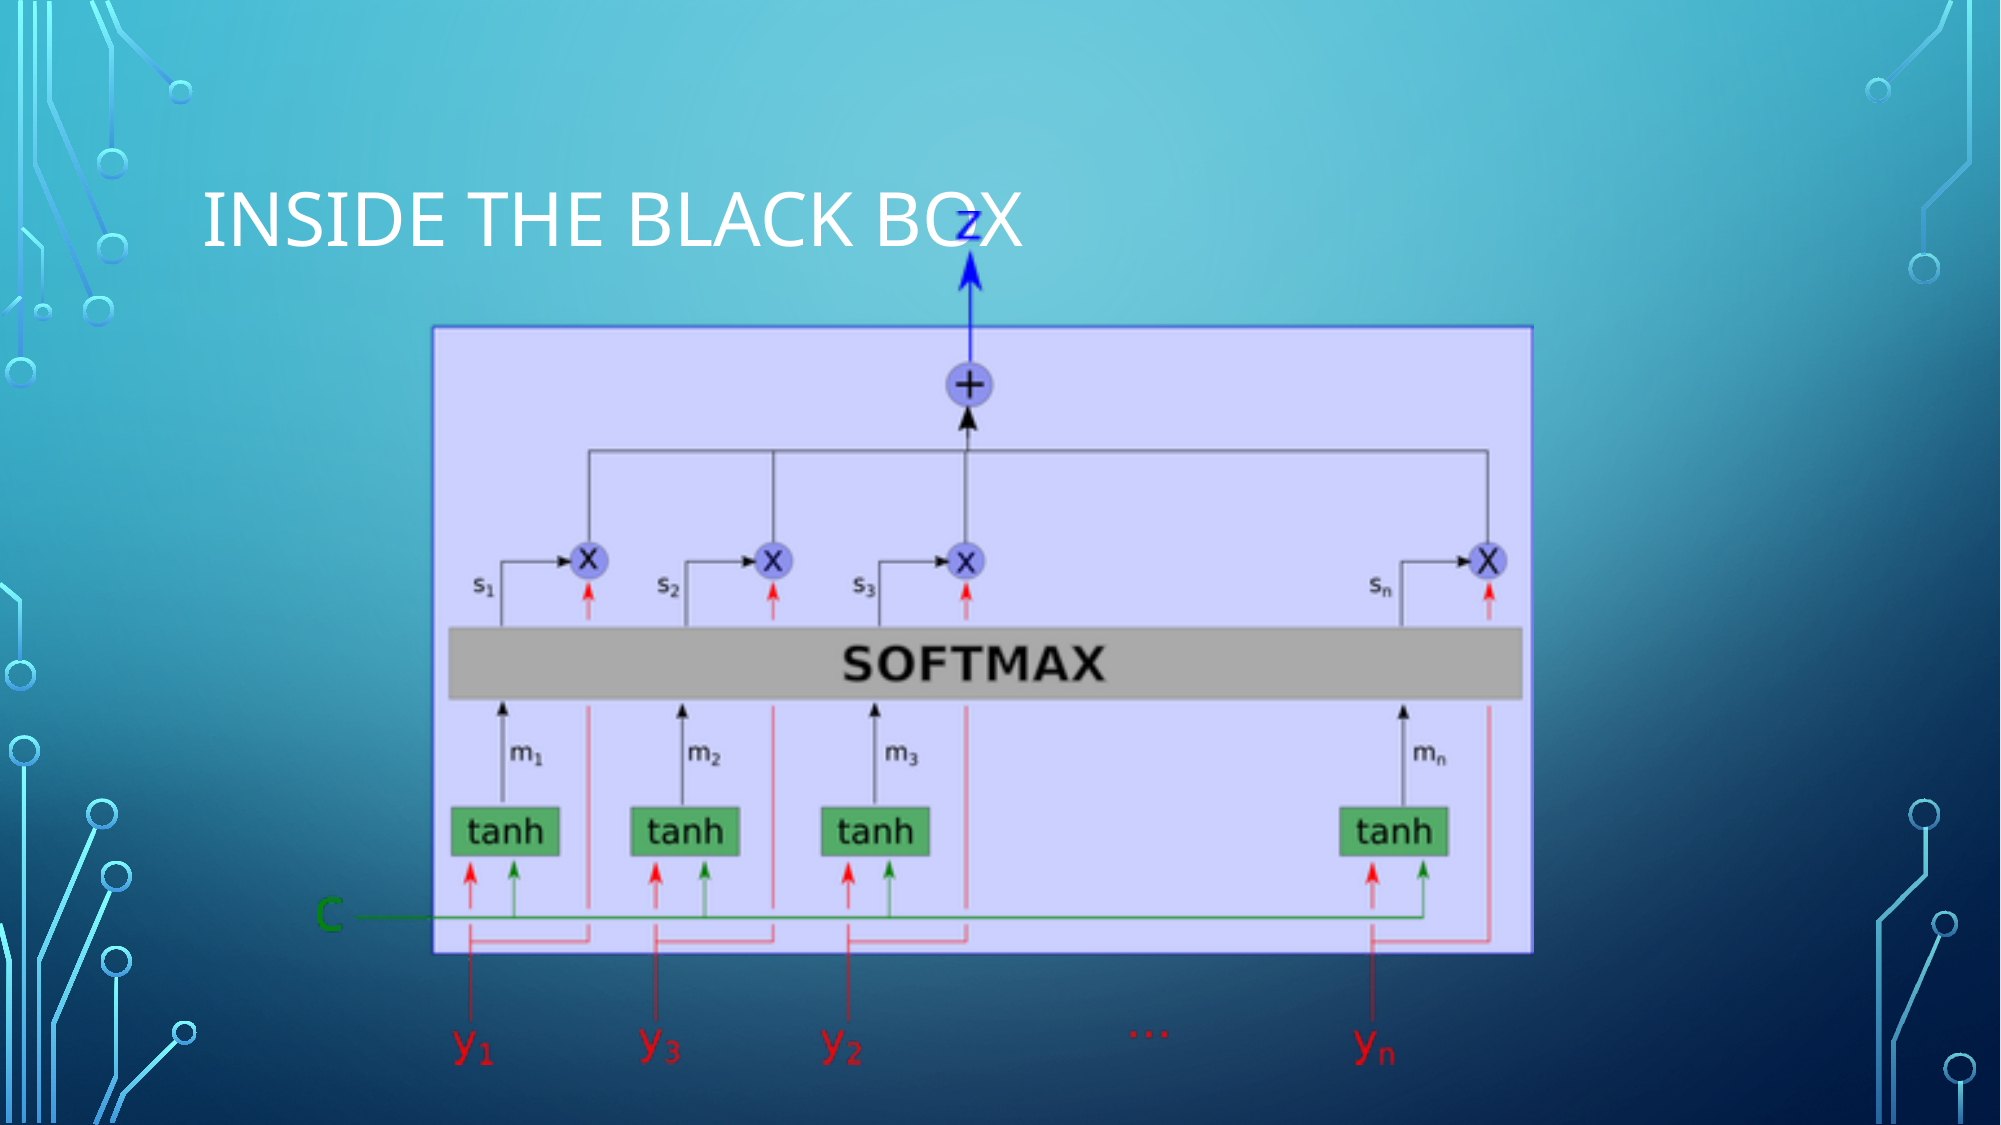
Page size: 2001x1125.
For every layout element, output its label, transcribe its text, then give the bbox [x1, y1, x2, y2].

picture [317, 211, 1535, 1065]
title Inside the black box [187, 101, 1813, 344]
